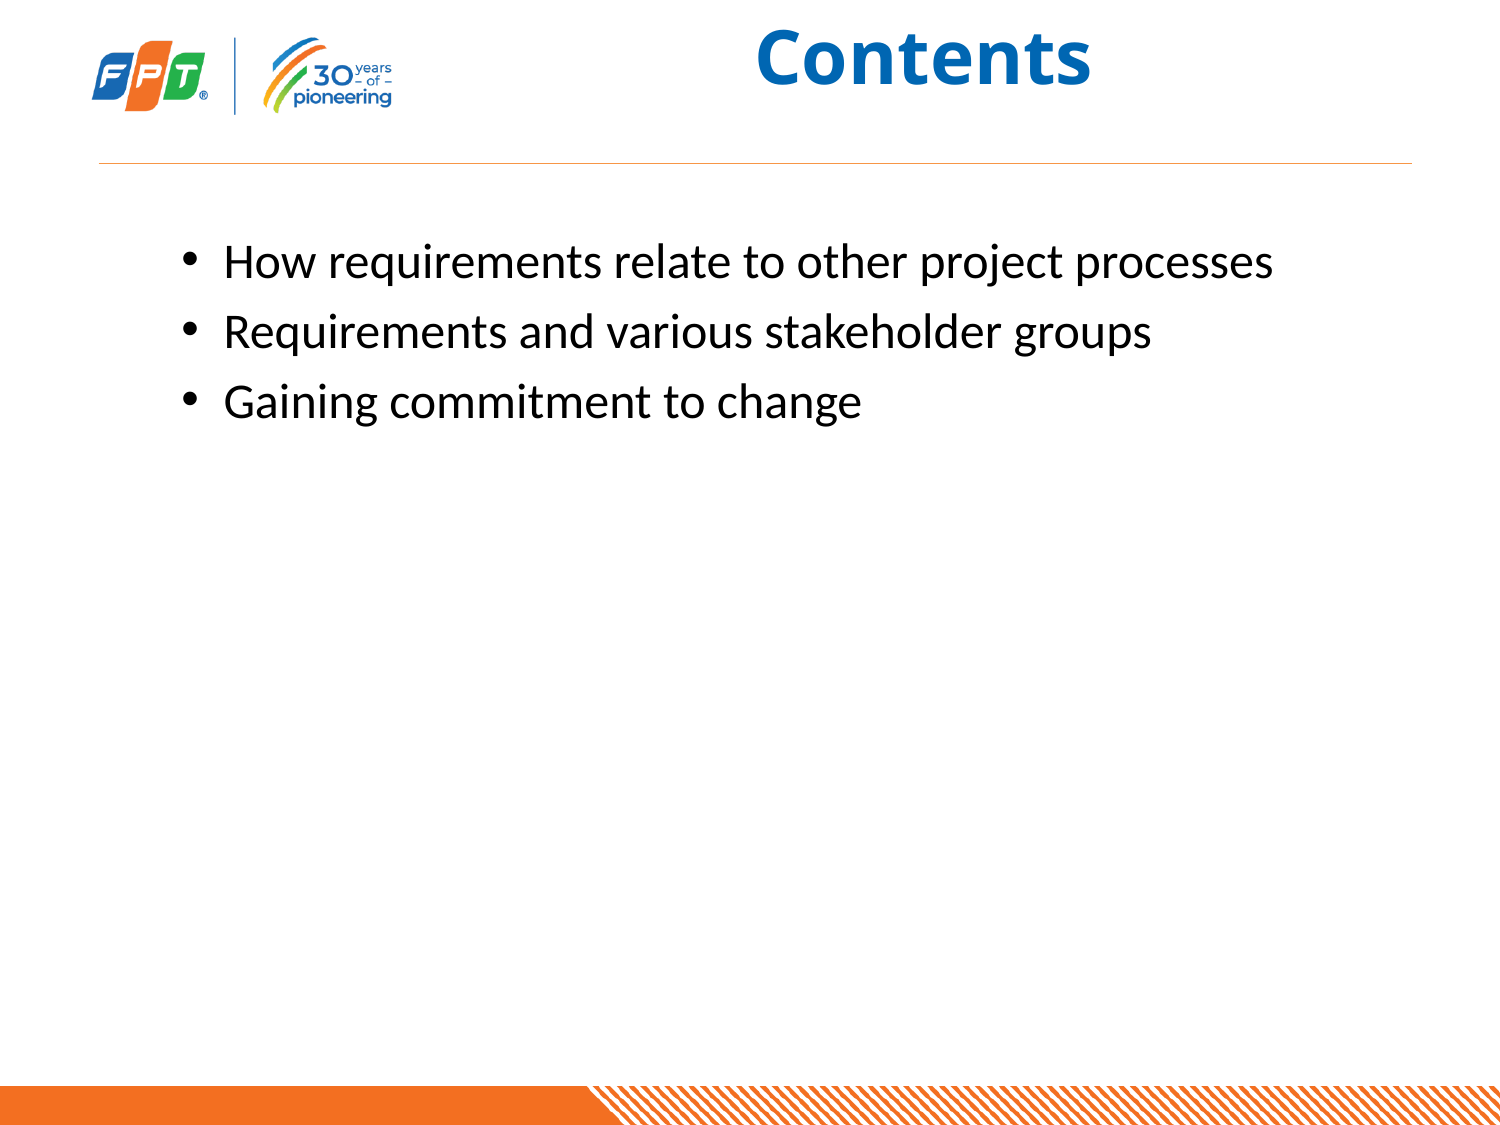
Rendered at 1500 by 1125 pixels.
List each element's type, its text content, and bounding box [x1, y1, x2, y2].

list How requirements relate to other project processes Requirements and various stakeholder groups Gaining commitment to change [166, 220, 1384, 934]
title Contents [365, 1, 1483, 175]
picture [56, 6, 365, 146]
picture [0, 1086, 1500, 1125]
